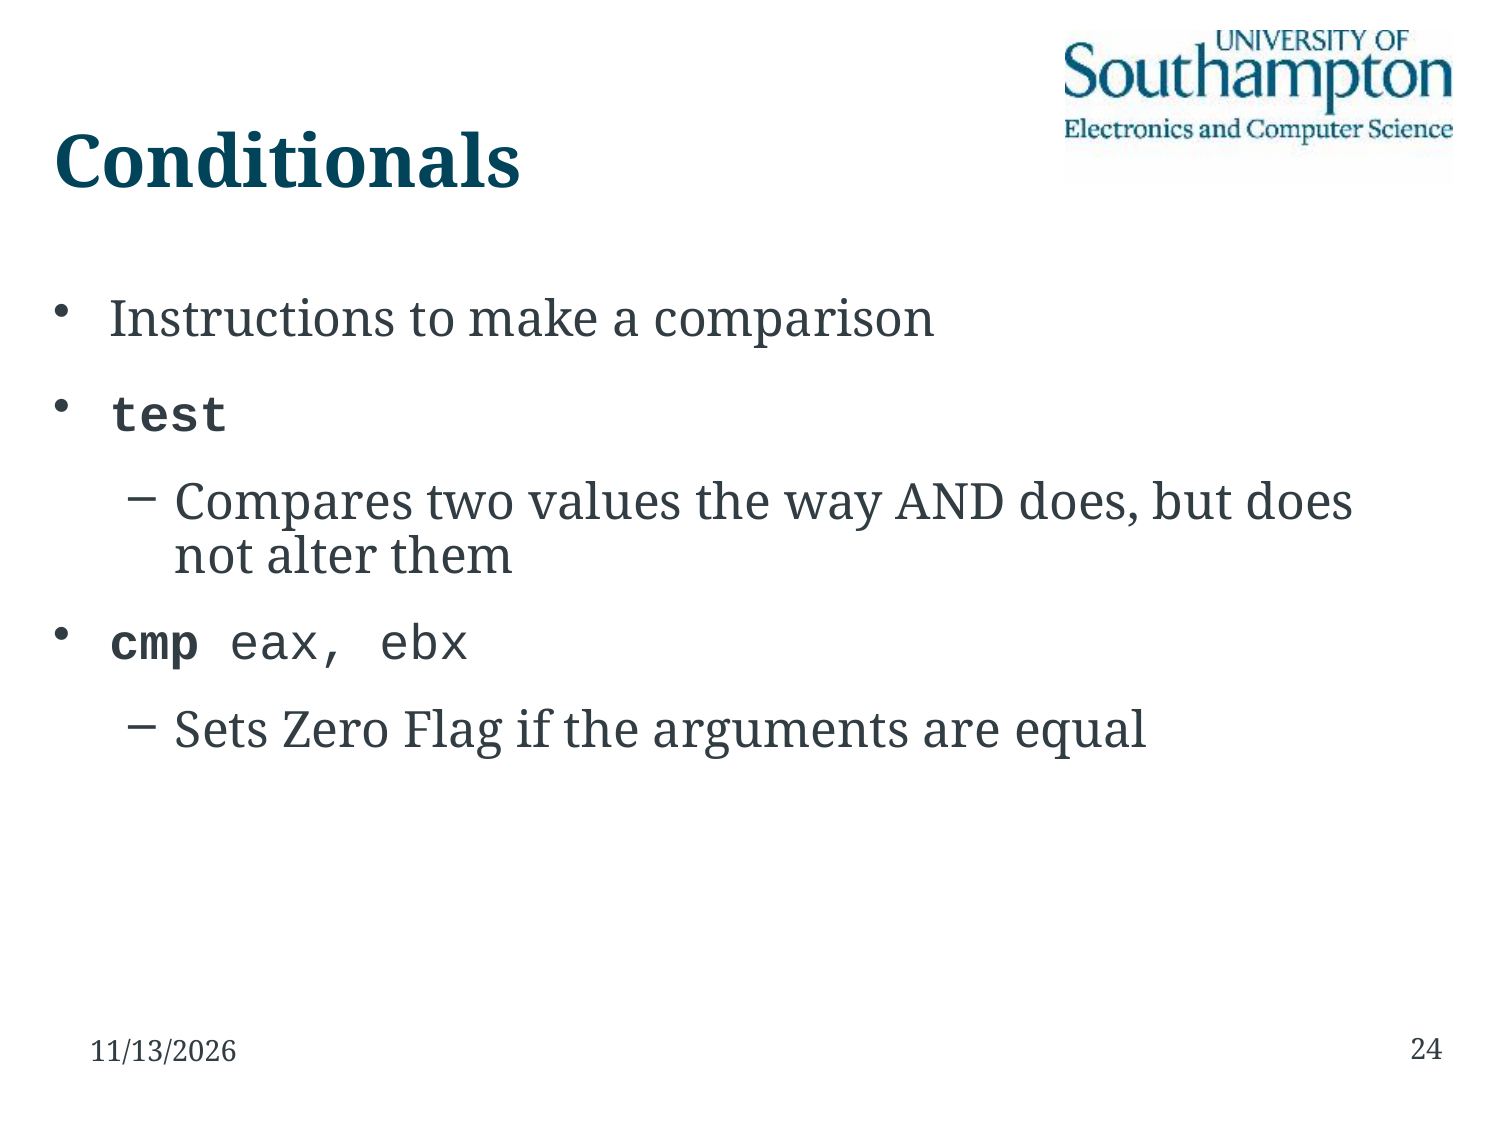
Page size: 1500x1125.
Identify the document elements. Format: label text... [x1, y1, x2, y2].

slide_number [74, 1024, 426, 1103]
list Instructions to make a comparison test Compares two values the way AND does, but does not alter them cmp eax, ebx Sets Zero Flag if the arguments are equal [53, 278, 1447, 1022]
title Conditionals [53, 148, 1447, 256]
slide_number 24 [1092, 1022, 1443, 1102]
picture [1065, 30, 1453, 185]
